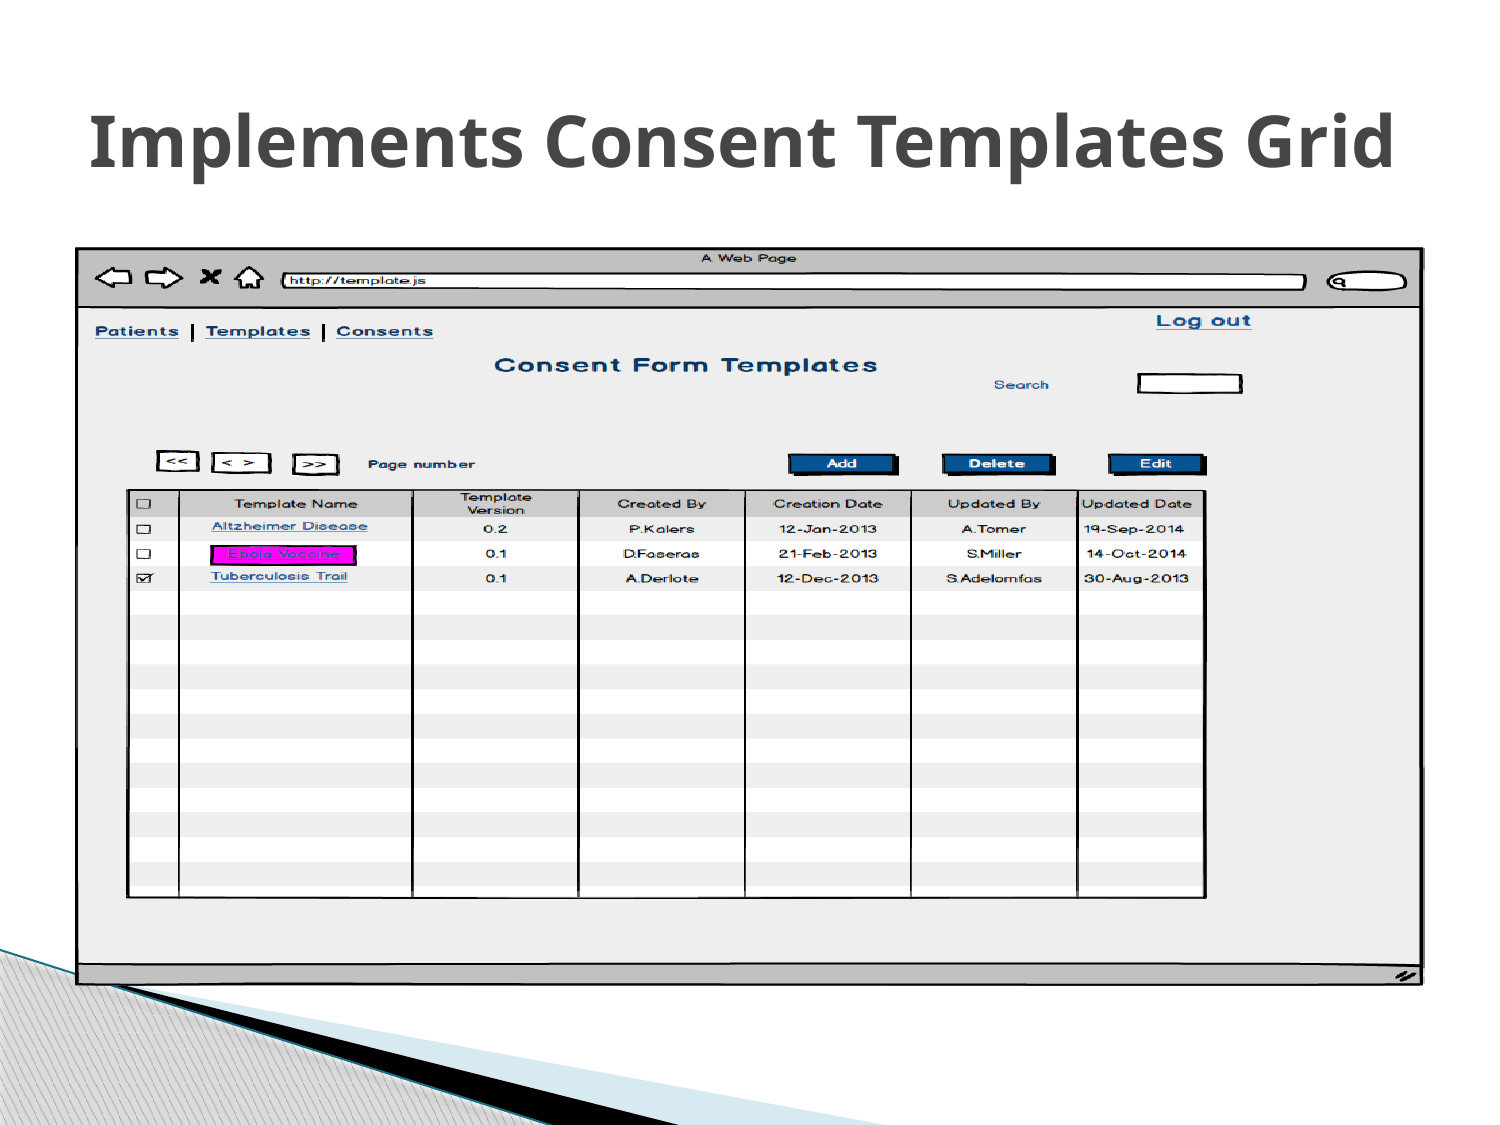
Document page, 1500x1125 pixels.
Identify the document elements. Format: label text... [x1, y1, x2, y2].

title Implements Consent Templates Grid [75, 45, 1425, 233]
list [74, 242, 1426, 986]
